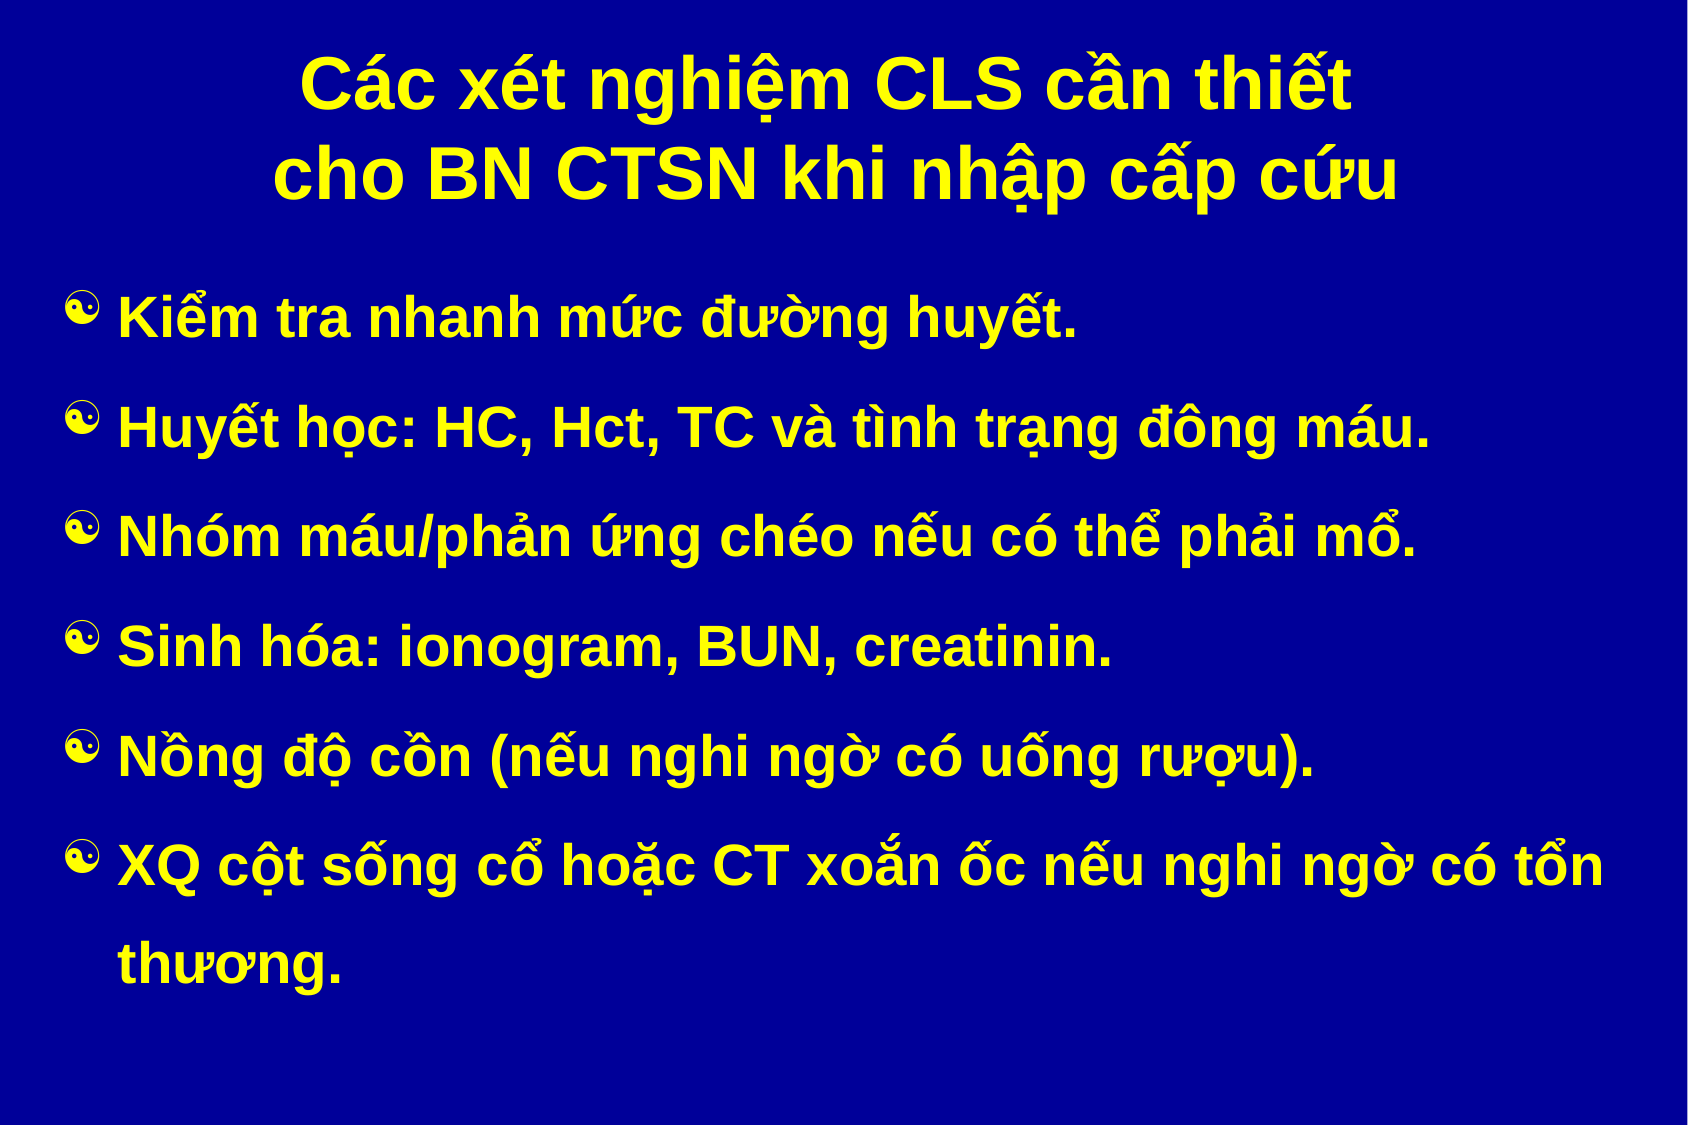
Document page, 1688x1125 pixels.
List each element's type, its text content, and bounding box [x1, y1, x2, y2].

title Các xét nghiệm CLS cần thiết cho BN CTSN khi nhập cấp cứu [59, 31, 1615, 219]
list Kiểm tra nhanh mức đường huyết. Huyết học: HC, Hct, TC và tình trạng đông máu. Nhóm máu/phản ứng chéo nếu có thể phải mổ. Sinh hóa: ionogram, BUN, creatinin. Nồng độ cồn (nếu nghi ngờ có uống rượu). XQ cột sống cổ hoặc CT xoắn ốc nếu nghi ngờ có tổn thương. [46, 243, 1642, 1071]
